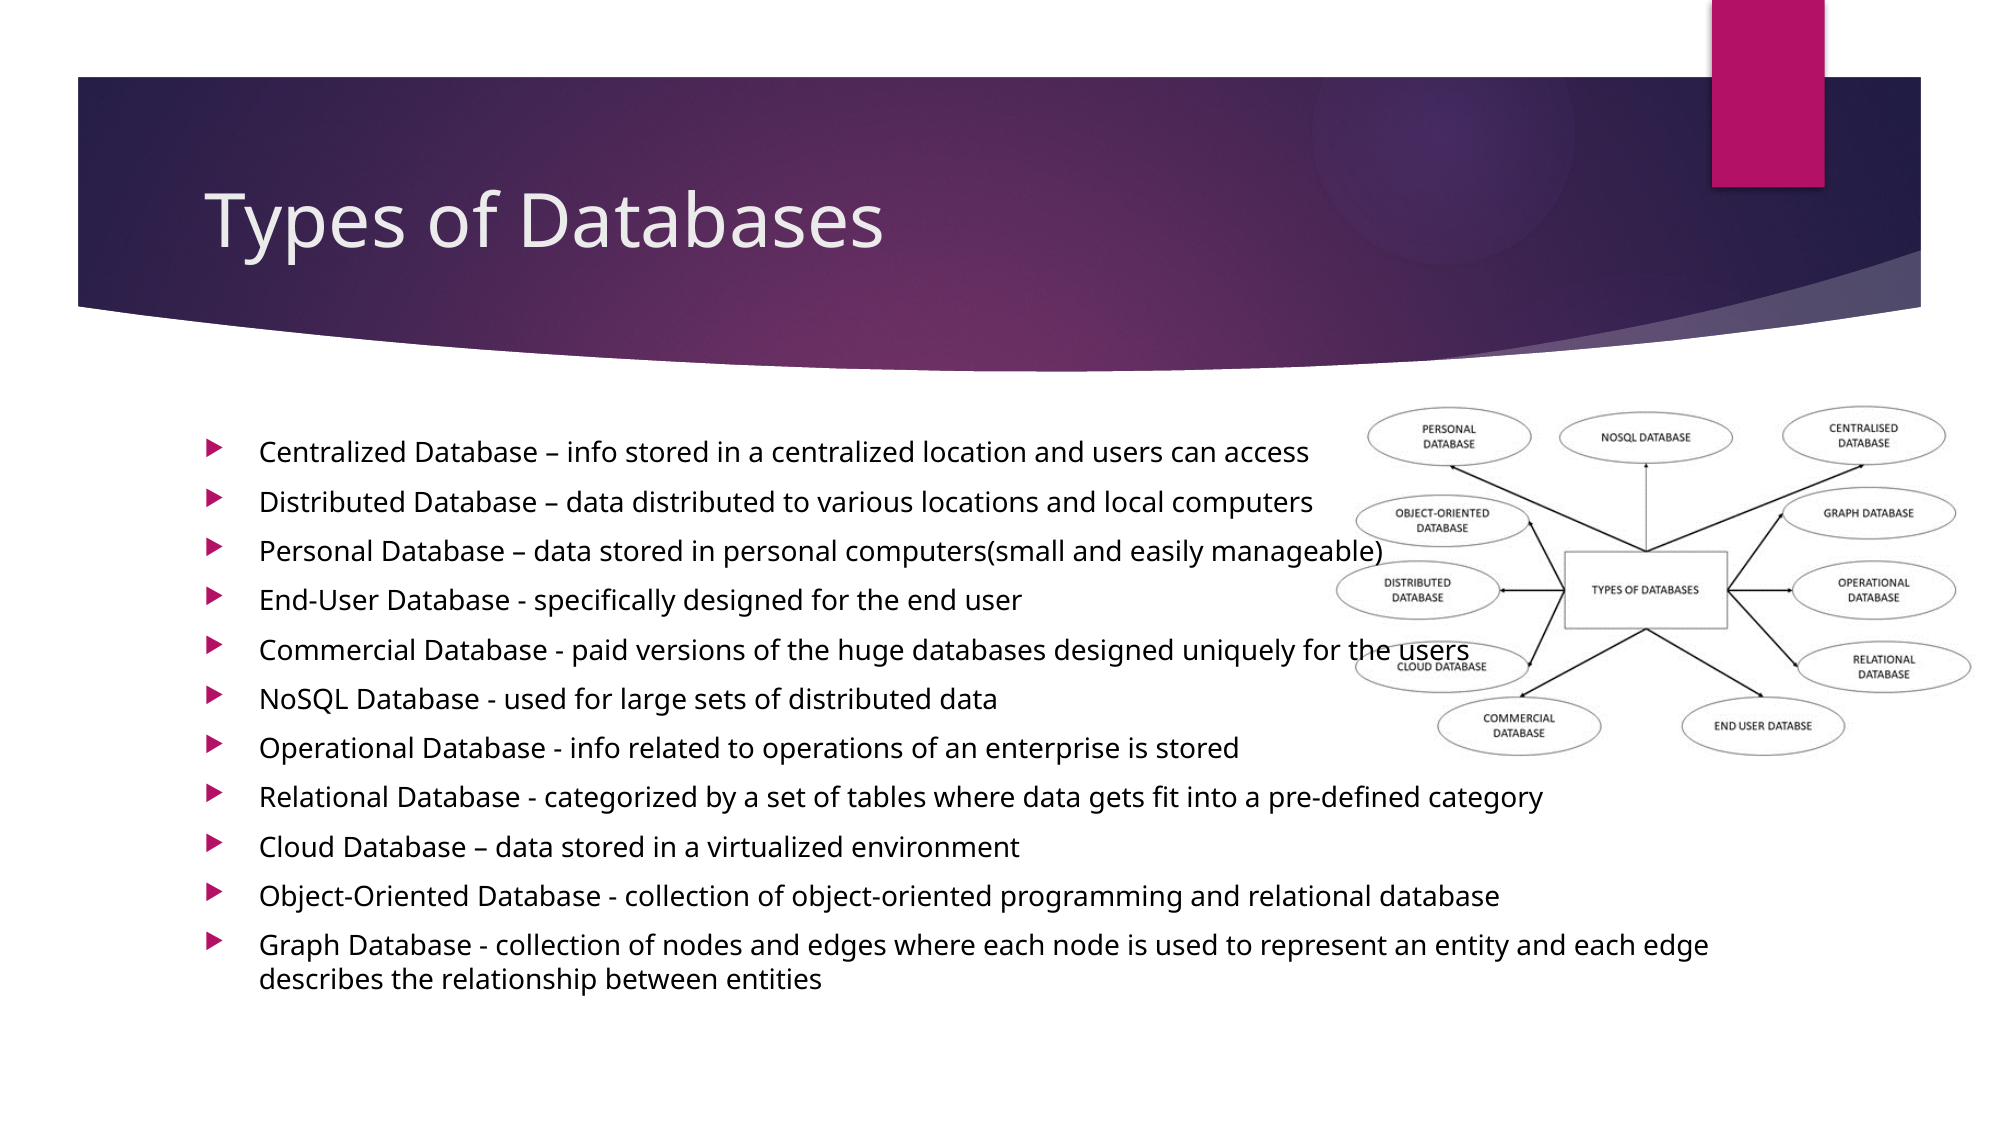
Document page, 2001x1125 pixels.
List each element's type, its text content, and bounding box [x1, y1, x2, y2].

picture [1320, 397, 1978, 769]
list Centralized Database – info stored in a centralized location and users can access Distributed Database – data distributed to various locations and local computers Personal Database – data stored in personal computers(small and easily manageable) End-User Database - specifically designed for the end user Commercial Database - paid versions of the huge databases designed uniquely for the users NoSQL Database - used for large sets of distributed data Operational Database - info related to operations of an enterprise is stored Relational Database - categorized by a set of tables where data gets fit into a pre-defined category Cloud Database – data stored in a virtualized environment Object-Oriented Database - collection of object-oriented programming and relational database Graph Database - collection of nodes and edges where each node is used to represent an entity and each edge describes the relationship between entities [189, 427, 1730, 1005]
title Types of Databases [189, 159, 1627, 276]
